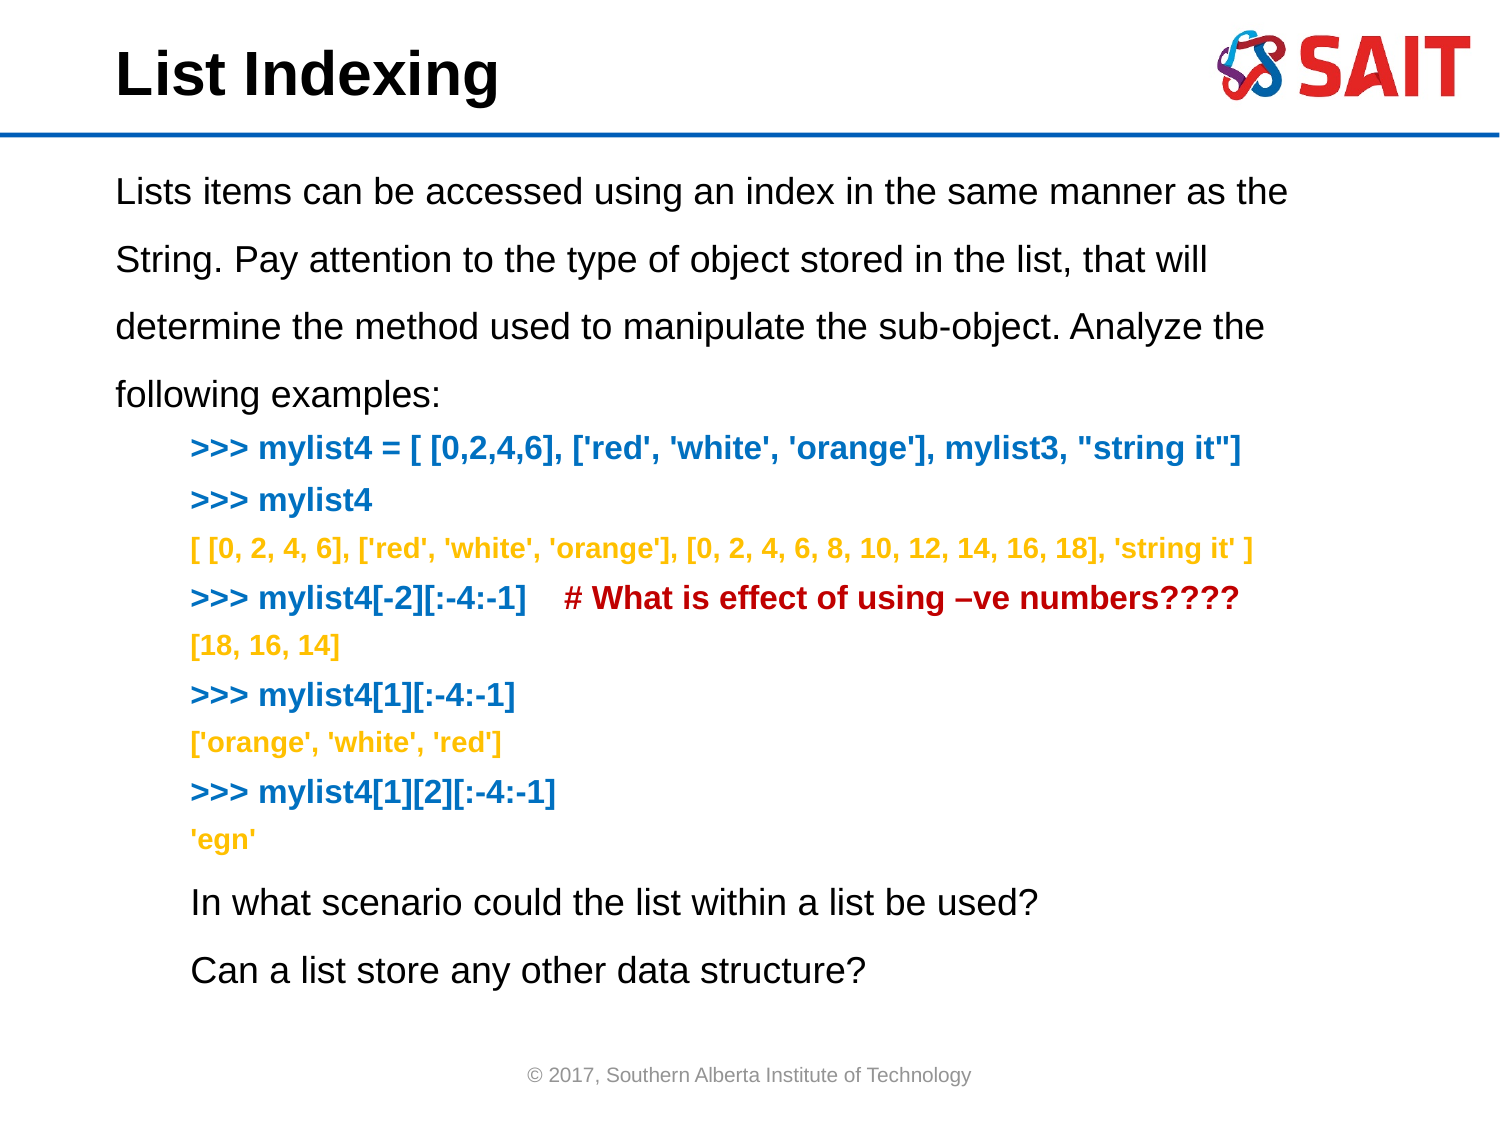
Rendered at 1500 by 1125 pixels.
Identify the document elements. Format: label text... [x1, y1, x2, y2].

text_box List Indexing [100, 26, 1200, 137]
text_box Lists items can be accessed using an index in the same manner as the String. Pay attention to the type of object stored in the list, that will determine the method used to manipulate the sub-object. Analyze the following examples: >>> mylist4 = [ [0,2,4,6], ['red', 'white', 'orange'], mylist3, "string it"] >>> mylist4 [ [0, 2, 4, 6], ['red', 'white', 'orange'], [0, 2, 4, 6, 8, 10, 12, 14, 16, 18], 'string it' ] >>> mylist4[-2][:-4:-1] # What is effect of using –ve numbers???? [18, 16, 14] >>> mylist4[1][:-4:-1] ['orange', 'white', 'red'] >>> mylist4[1][2][:-4:-1] 'egn' In what scenario could the list within a list be used? Can a list store any other data structure? [100, 137, 1399, 999]
picture [1187, 0, 1500, 130]
